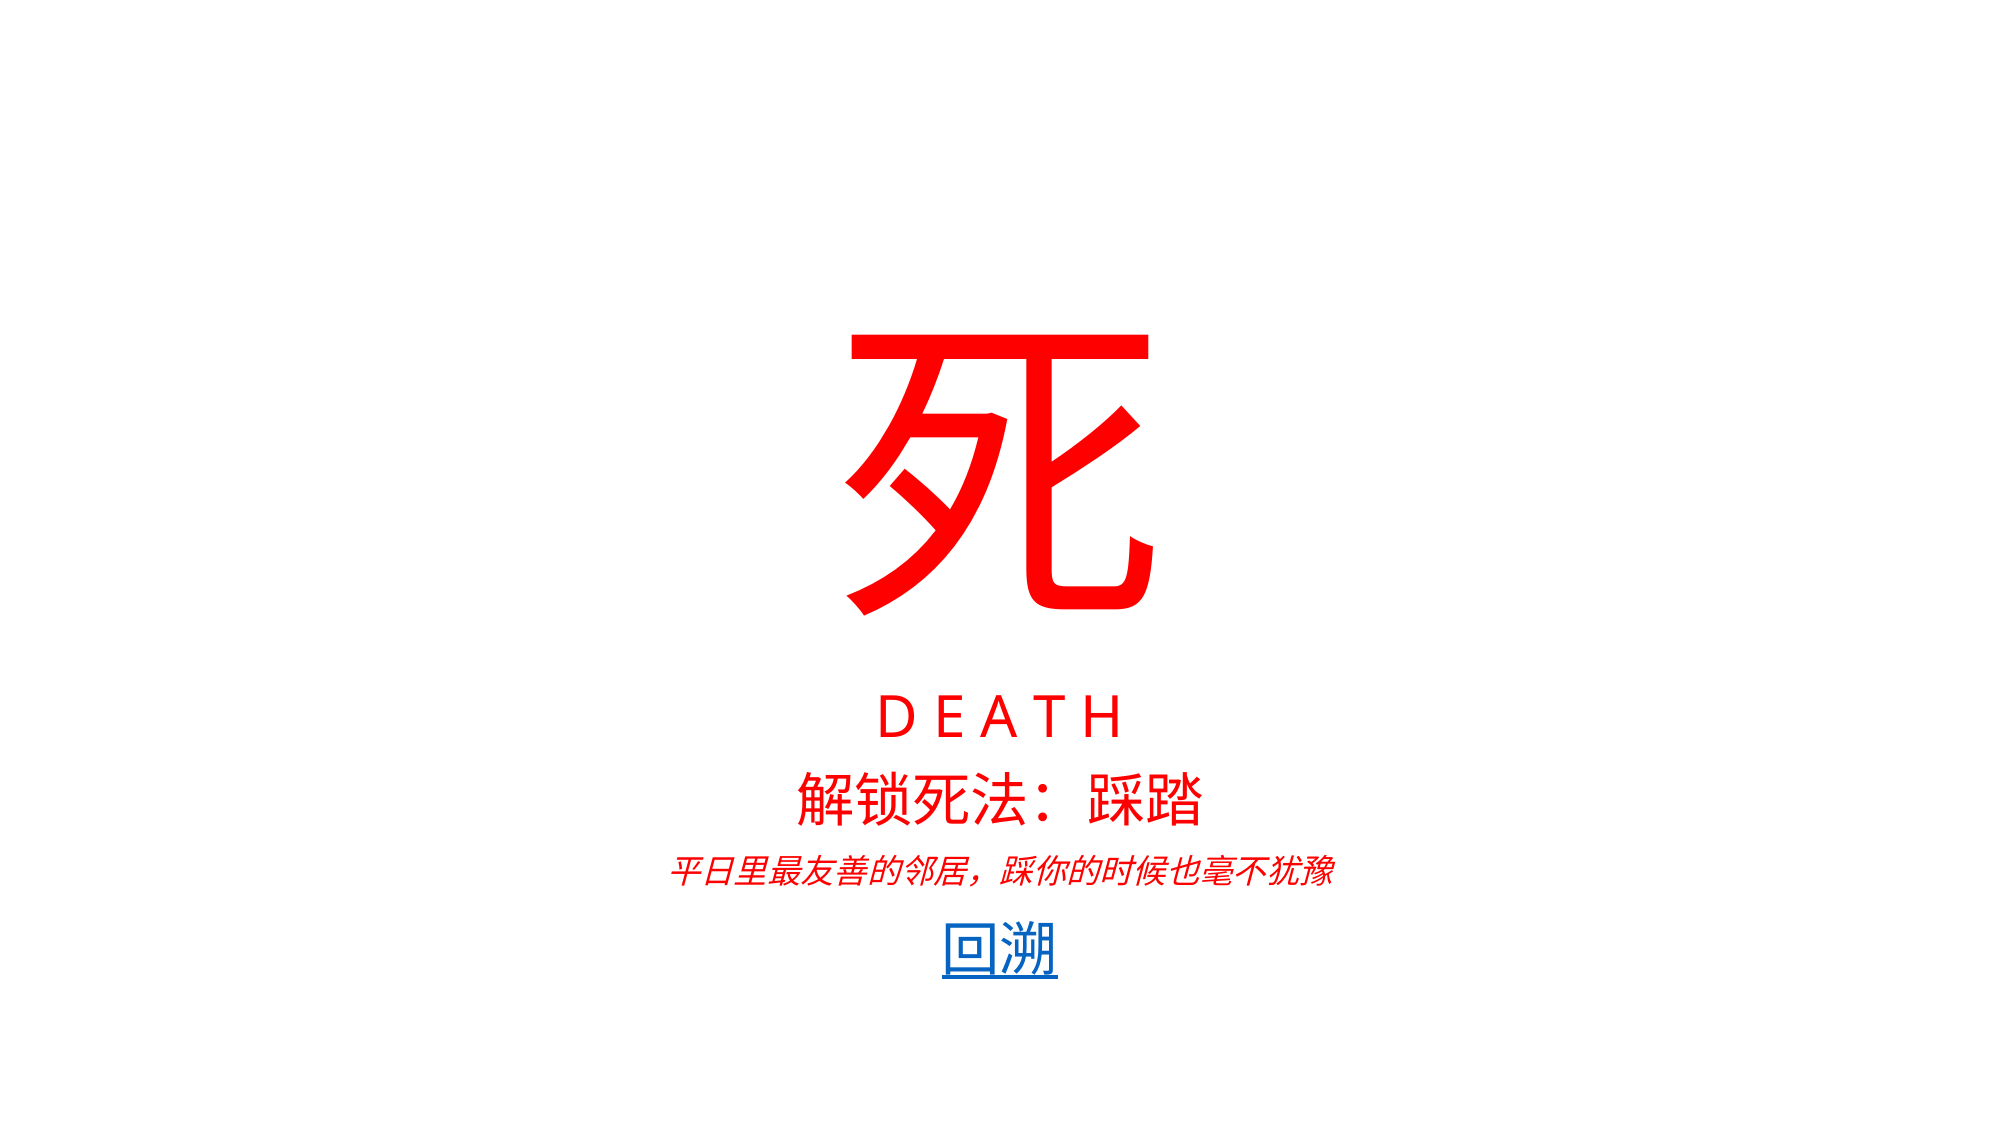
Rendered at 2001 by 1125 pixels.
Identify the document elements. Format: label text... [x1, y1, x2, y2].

list 死 D E A T H 解锁死法：踩踏 平日里最友善的邻居，踩你的时候也毫不犹豫 回溯 [137, 299, 1863, 1014]
